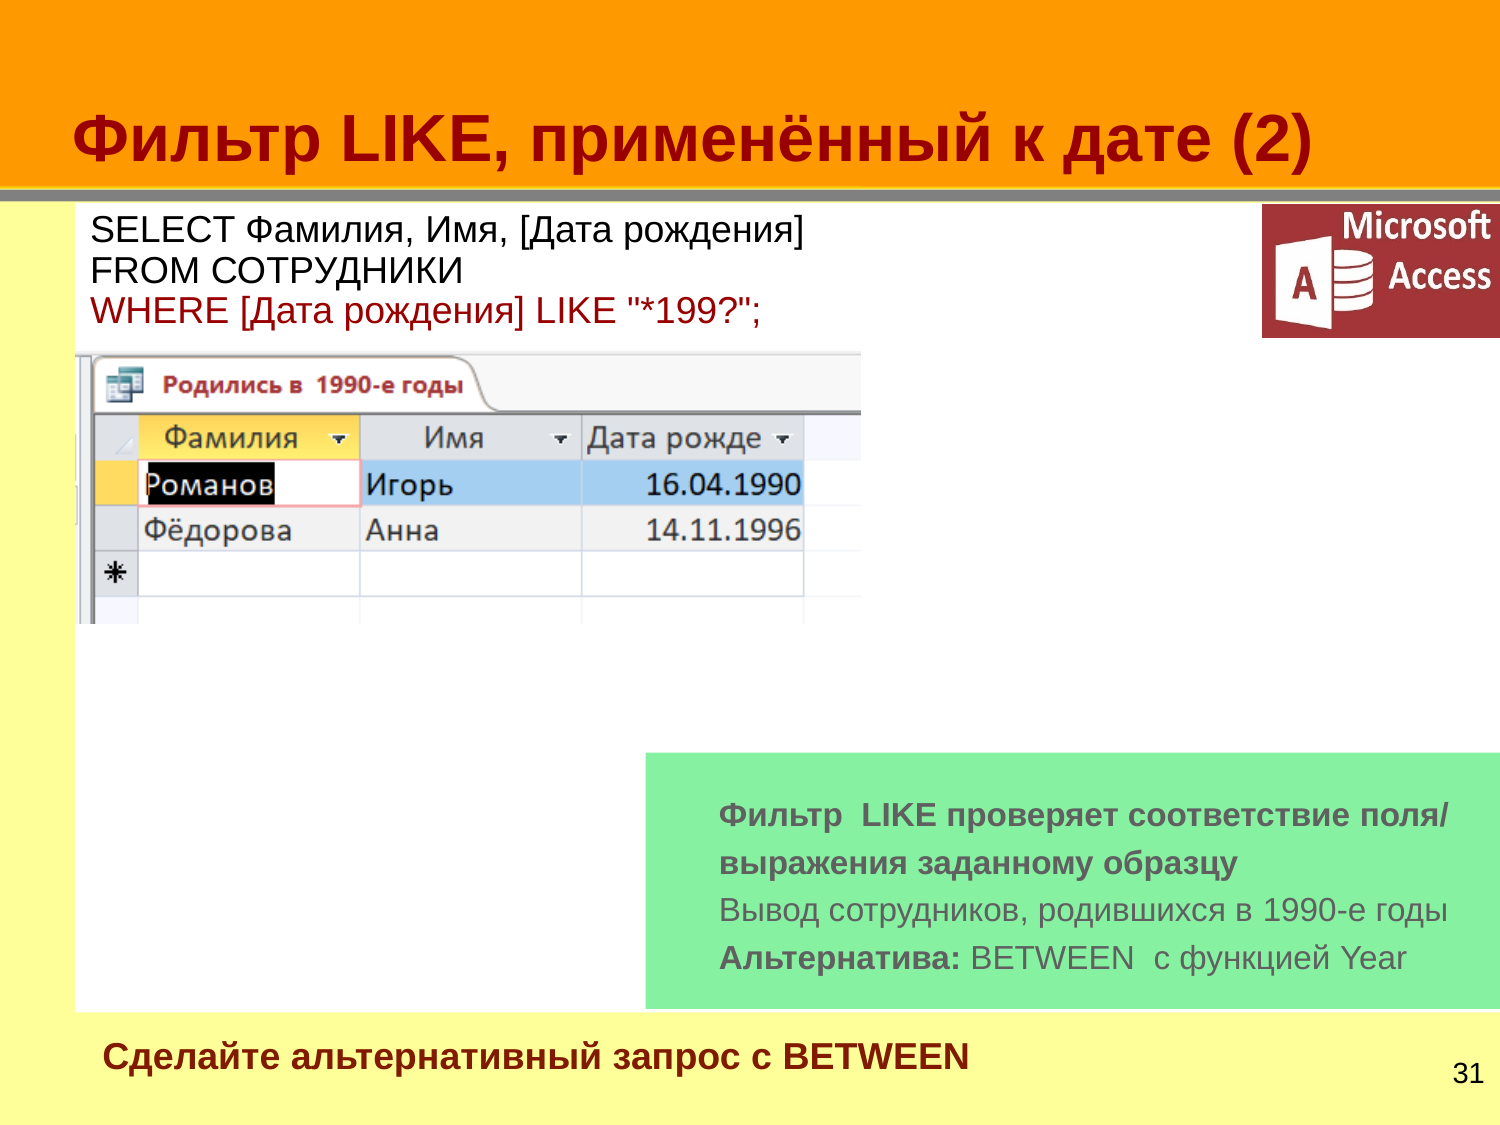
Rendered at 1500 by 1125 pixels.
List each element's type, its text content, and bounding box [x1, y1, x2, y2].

text_box Фильтр LIKE проверяет соответствие поля/ выражения заданному образцу Вывод сотрудников, родившихся в 1990-е годы Альтернатива: BETWEEN с функцией Year [645, 752, 1500, 1009]
slide_number 30 [1344, 1046, 1500, 1125]
picture [1262, 203, 1500, 338]
picture [74, 351, 862, 624]
list SELECT Фамилия, Имя, [Дата рождения] FROM СОТРУДНИКИ WHERE [Дата рождения] LIKE "*199?"; [75, 203, 1500, 1013]
text_box Сделайте альтернативный запрос с BETWEEN [87, 1024, 1413, 1085]
title Фильтр LIKE, применённый к дате (2) [0, 8, 1500, 184]
